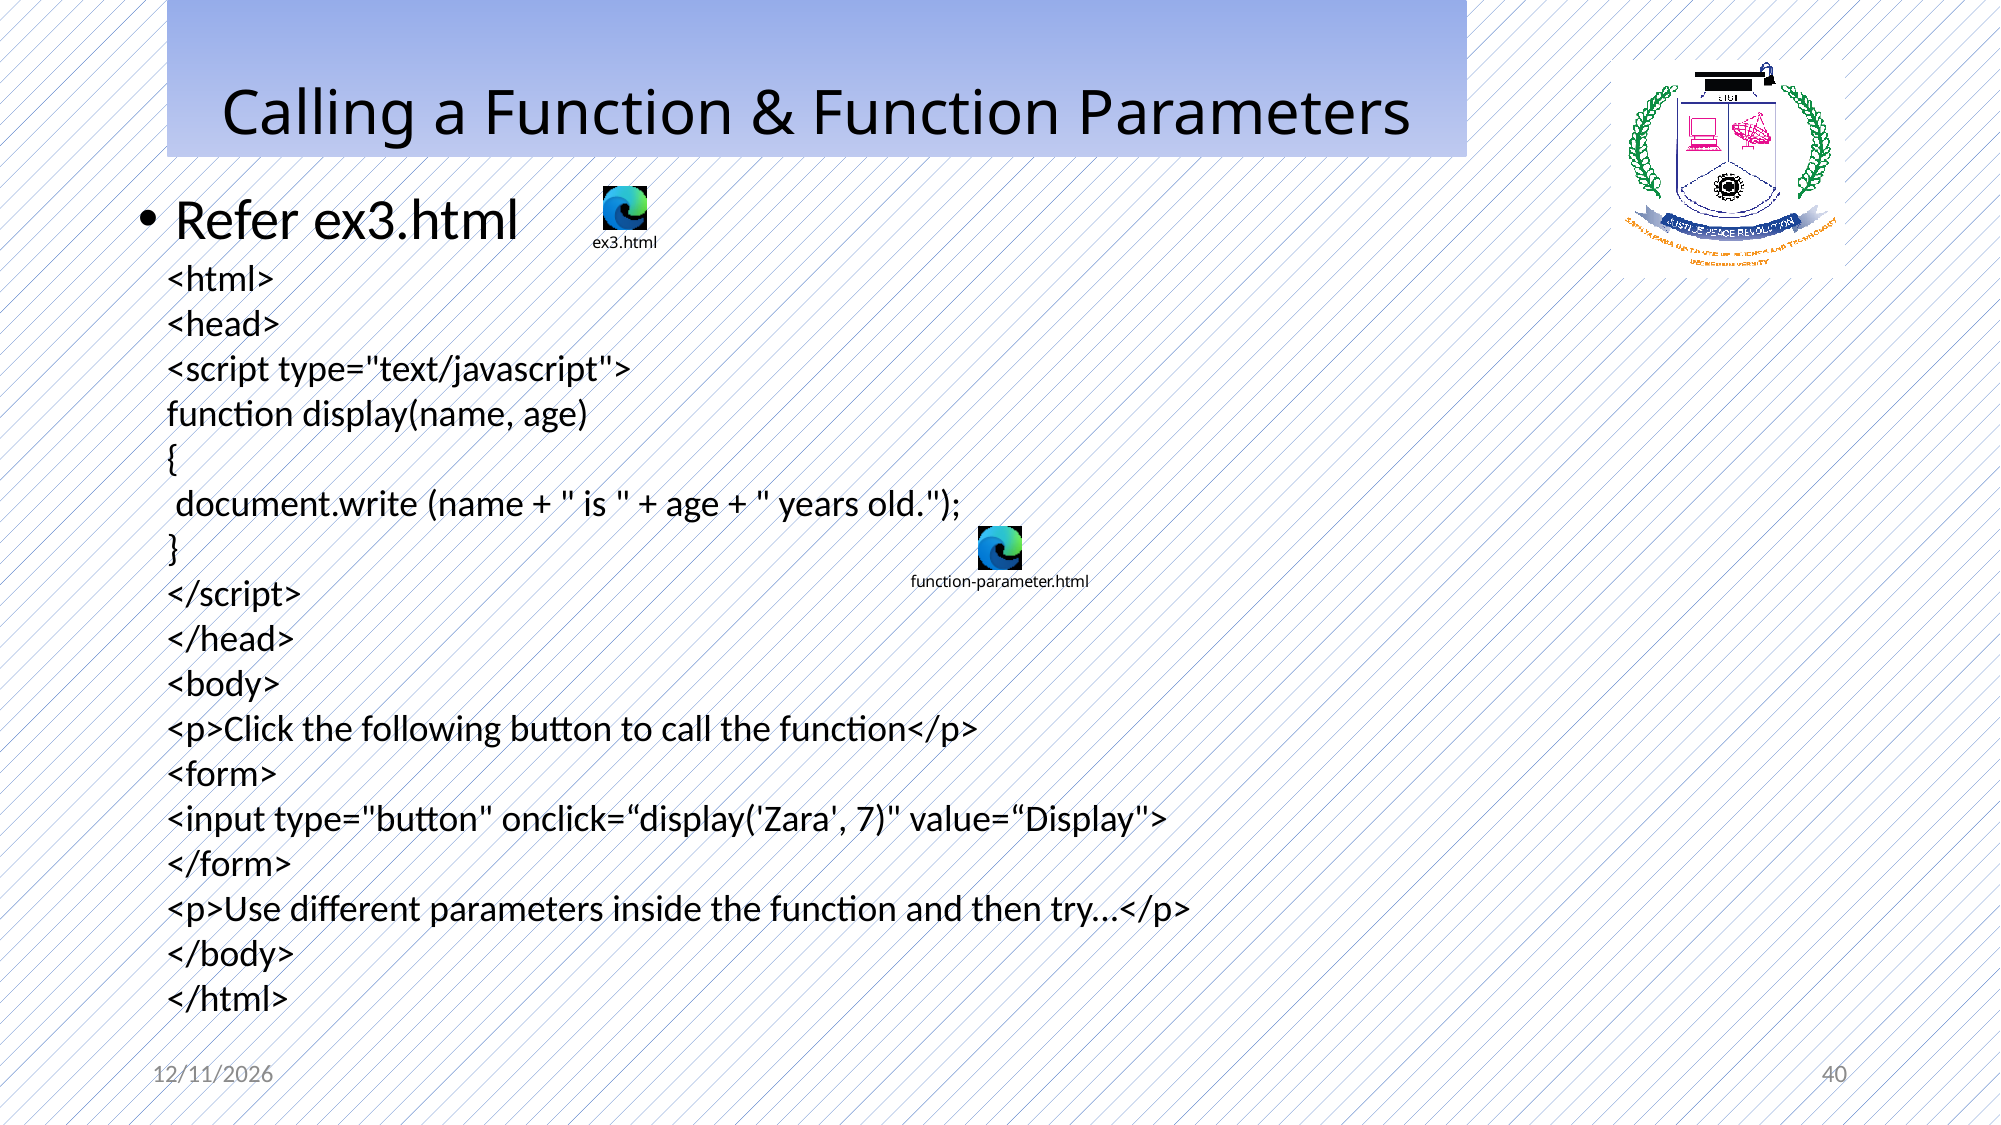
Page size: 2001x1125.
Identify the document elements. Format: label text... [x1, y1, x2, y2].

list Refer ex3.html [122, 181, 1848, 896]
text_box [587, 186, 663, 260]
text_box Calling a Function & Function Parameters [167, 0, 1467, 157]
picture [1611, 60, 1845, 181]
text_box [892, 526, 1108, 599]
slide_number 40 [1412, 1042, 1863, 1103]
text_box <html> <head> <script type="text/javascript"> function display(name, age) { document.write (name + " is " + age + " years old."); } </script> </head> <body> <p>Click the following button to call the function</p> <form> <input type="button" onclick=“display('Zara', 7)" value=“Display"> </form> <p>Use different parameters inside the function and then try...</p> </body> </html> [152, 246, 1327, 1027]
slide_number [137, 1042, 588, 1103]
